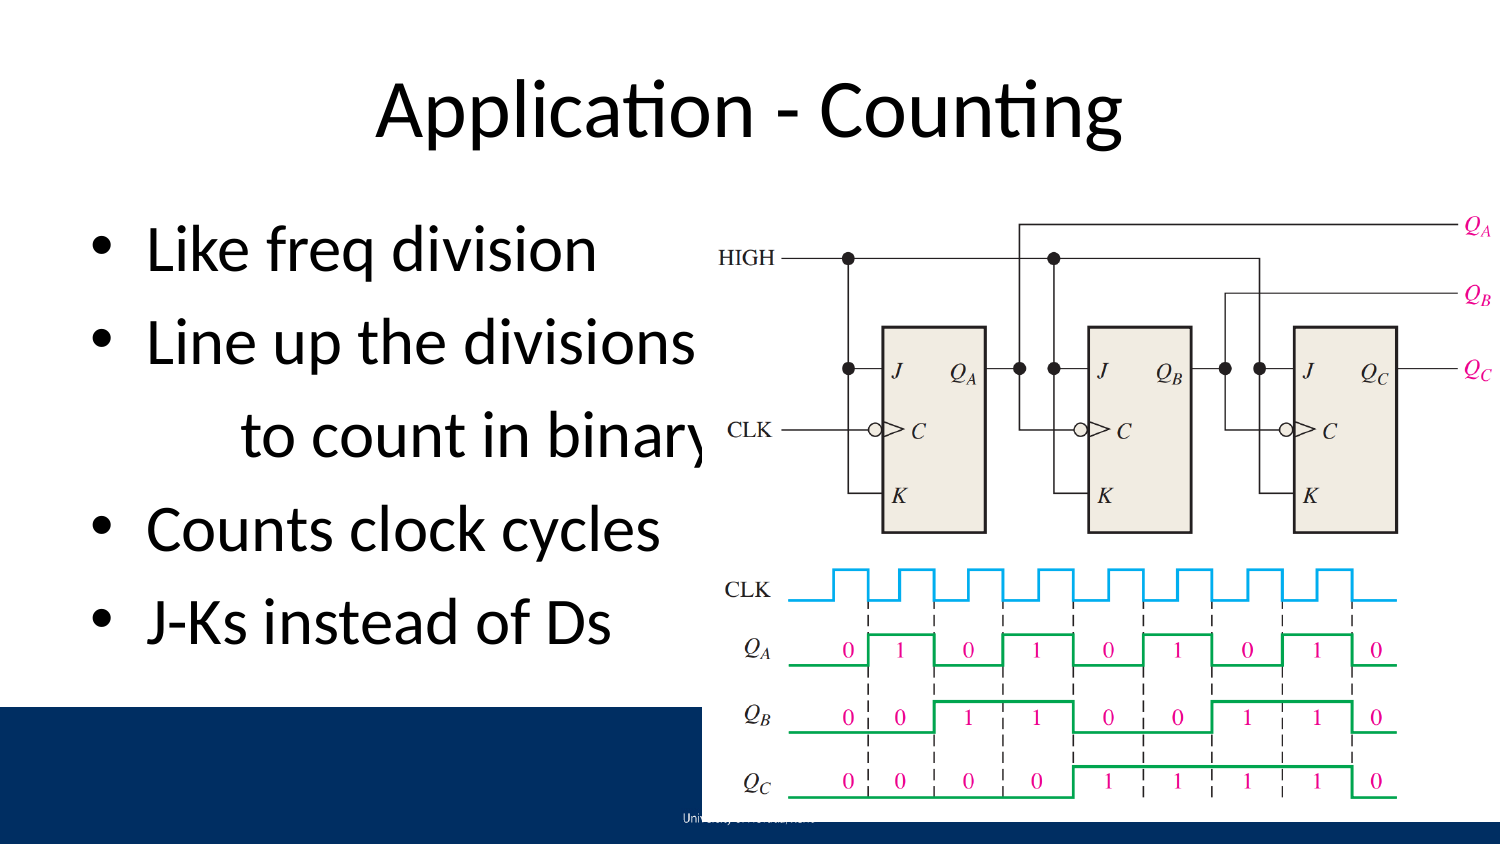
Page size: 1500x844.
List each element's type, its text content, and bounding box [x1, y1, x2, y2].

picture [0, 205, 1500, 844]
list Like freq division Line up the divisions to count in binary Counts clock cycles J-Ks instead of Ds [75, 196, 1425, 754]
title Application - Counting [75, 33, 1425, 175]
